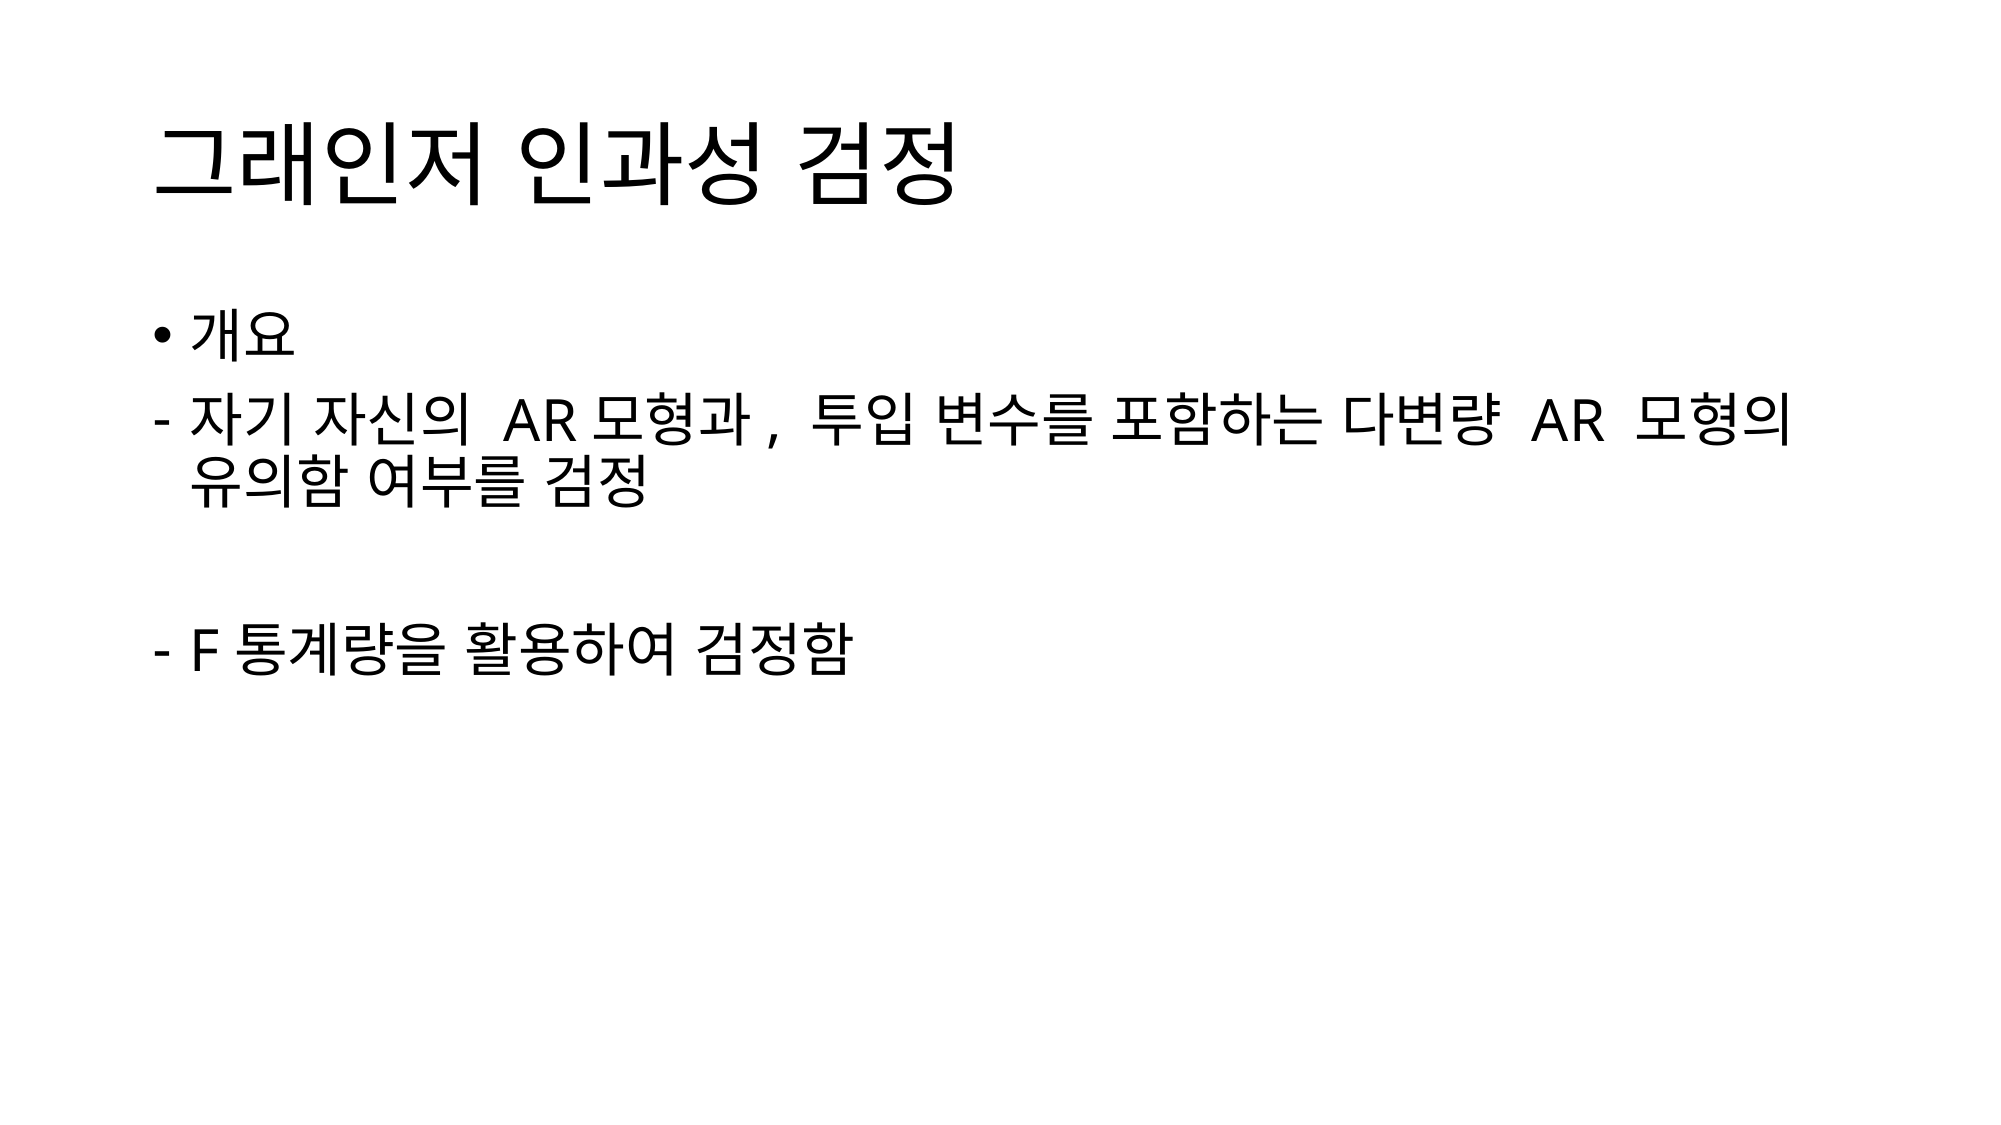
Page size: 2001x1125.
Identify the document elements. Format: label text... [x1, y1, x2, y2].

title 그래인저 인과성 검정 [137, 59, 1863, 278]
list 개요 자기 자신의 AR모형과, 투입 변수를 포함하는 다변량 AR 모형의 유의함 여부를 검정 F통계량을 활용하여 검정함 [137, 299, 1863, 1014]
